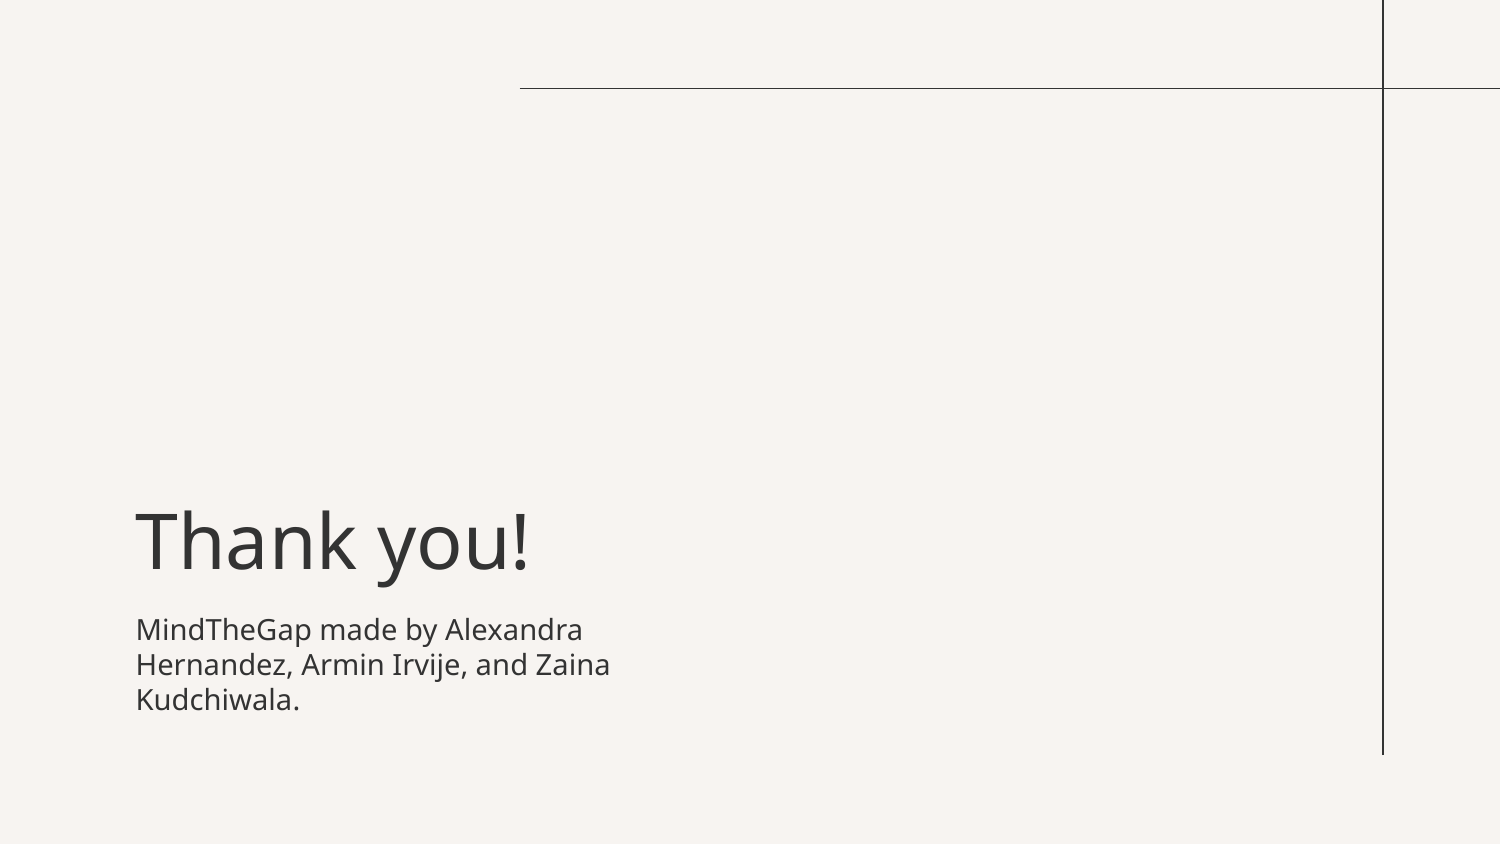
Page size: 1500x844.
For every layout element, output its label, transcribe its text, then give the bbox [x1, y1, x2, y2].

subtitle MindTheGap made by Alexandra Hernandez, Armin Irvije, and Zaina Kudchiwala. [120, 596, 750, 746]
title Thank you! [120, 477, 778, 596]
